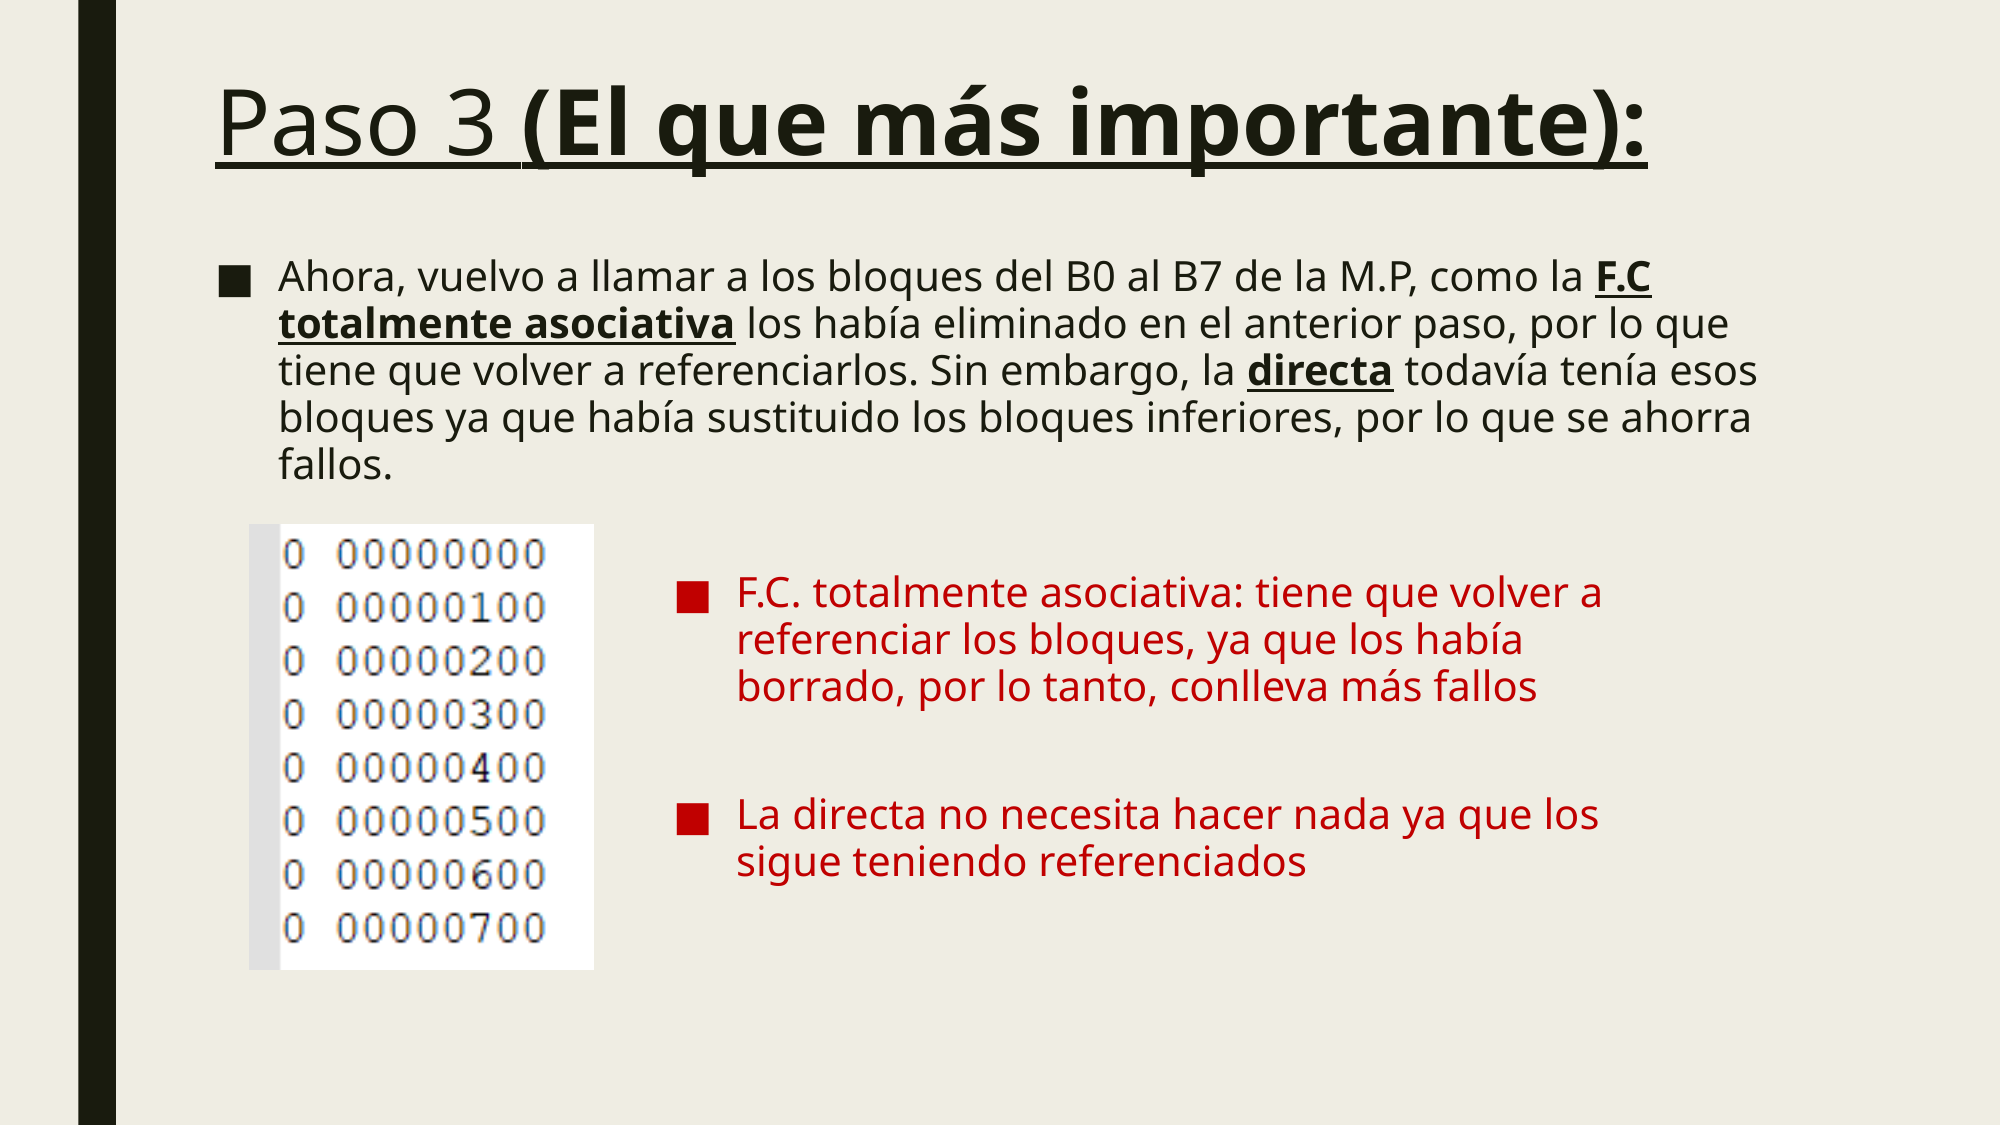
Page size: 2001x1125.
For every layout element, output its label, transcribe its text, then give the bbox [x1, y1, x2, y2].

picture [249, 524, 594, 970]
text_box La directa no necesita hacer nada ya que los sigue teniendo referenciados [658, 784, 1691, 1038]
text_box F.C. totalmente asociativa: tiene que volver a referenciar los bloques, ya que los había borrado, por lo tanto, conlleva más fallos [658, 562, 1691, 784]
title Paso 3 (El que más importante): [200, 69, 1776, 217]
list Ahora, vuelvo a llamar a los bloques del B0 al B7 de la M.P, como la F.C totalmente asociativa los había eliminado en el anterior paso, por lo que tiene que volver a referenciarlos. Sin embargo, la directa todavía tenía esos bloques ya que había sustituido los bloques inferiores, por lo que se ahorra fallos. [200, 246, 1776, 500]
